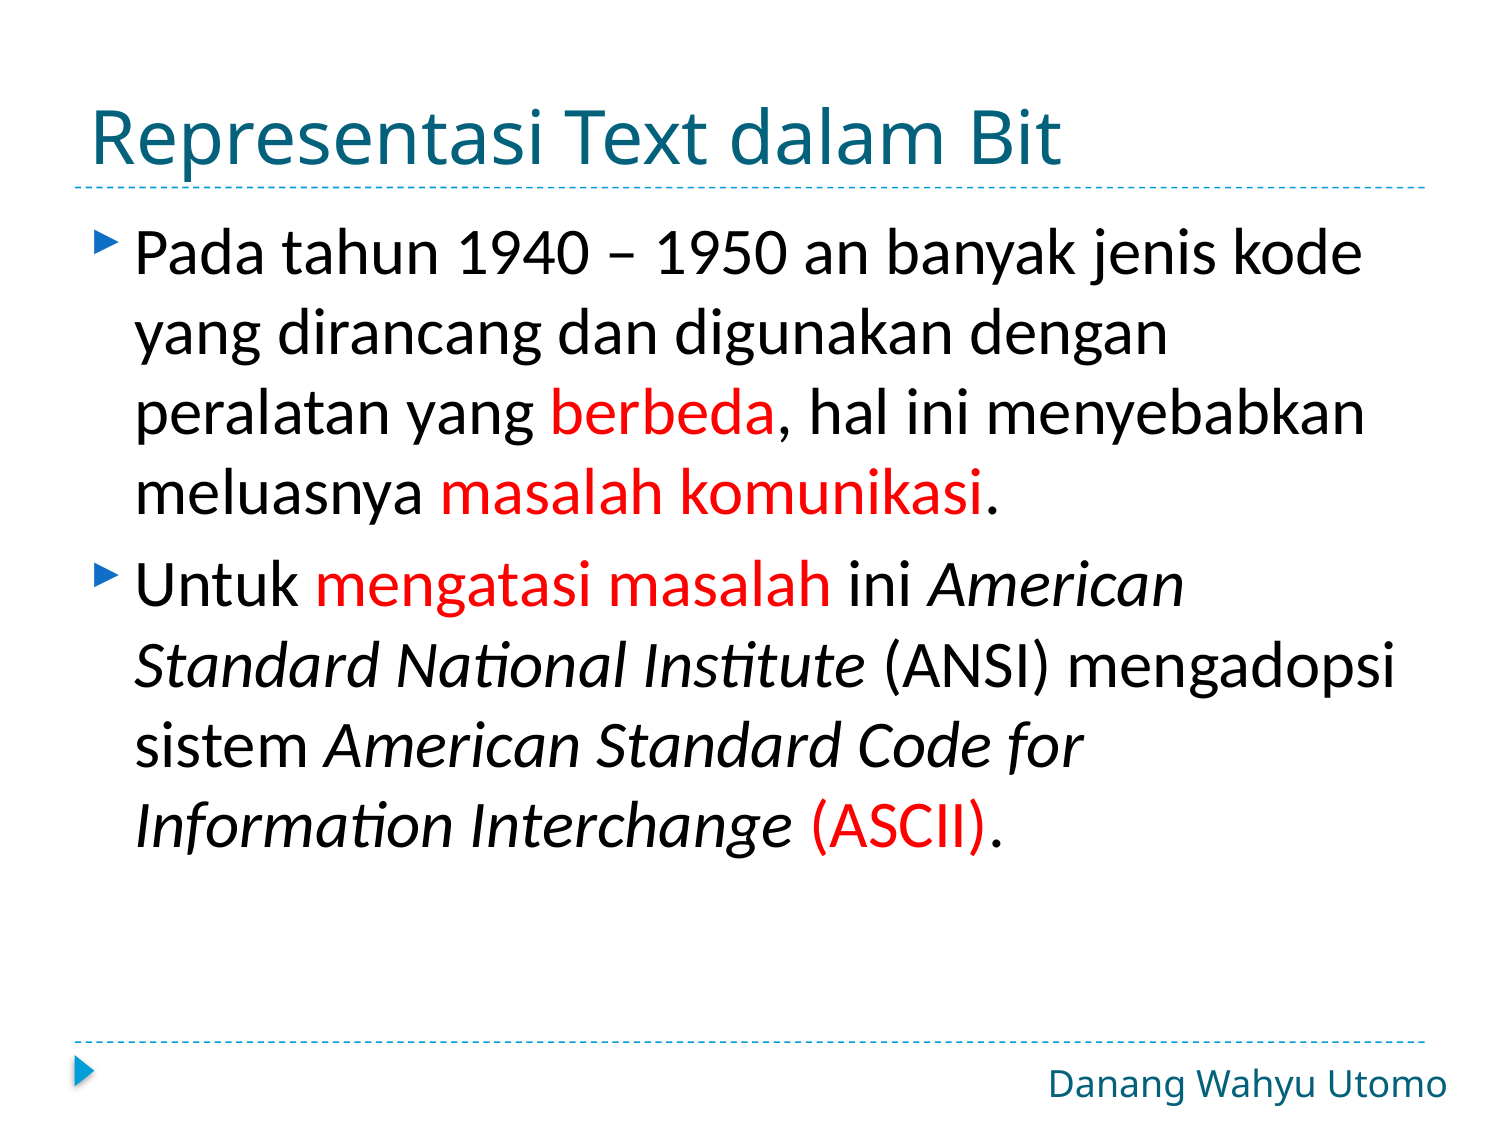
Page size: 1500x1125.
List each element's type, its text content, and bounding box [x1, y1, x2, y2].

title Representasi Text dalam Bit [75, 24, 1425, 188]
list Pada tahun 1940 – 1950 an banyak jenis kode yang dirancang dan digunakan dengan peralatan yang berbeda, hal ini menyebabkan meluasnya masalah komunikasi. Untuk mengatasi masalah ini American Standard National Institute (ANSI) mengadopsi sistem American Standard Code for Information Interchange (ASCII). [75, 200, 1425, 1010]
